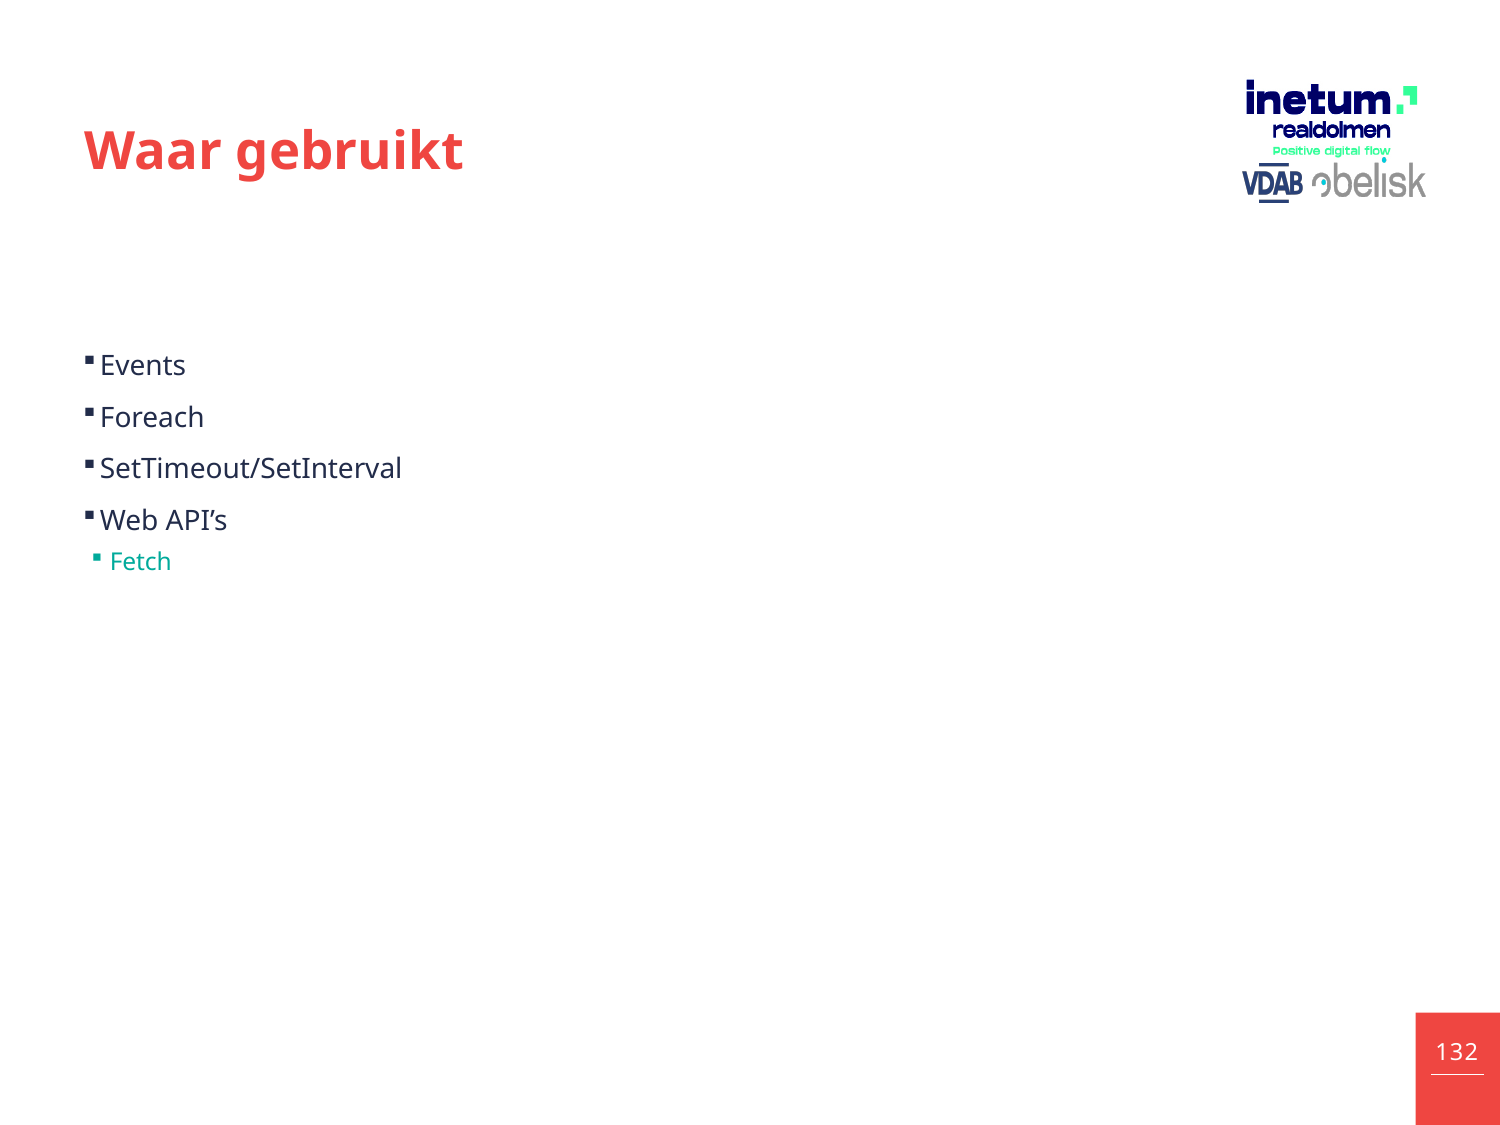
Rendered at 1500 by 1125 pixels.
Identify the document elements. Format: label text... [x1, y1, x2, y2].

picture [1233, 52, 1431, 203]
list Events Foreach SetTimeout/SetInterval Web API’s Fetch [83, 326, 1400, 569]
title Waar gebruikt [83, 114, 1229, 181]
